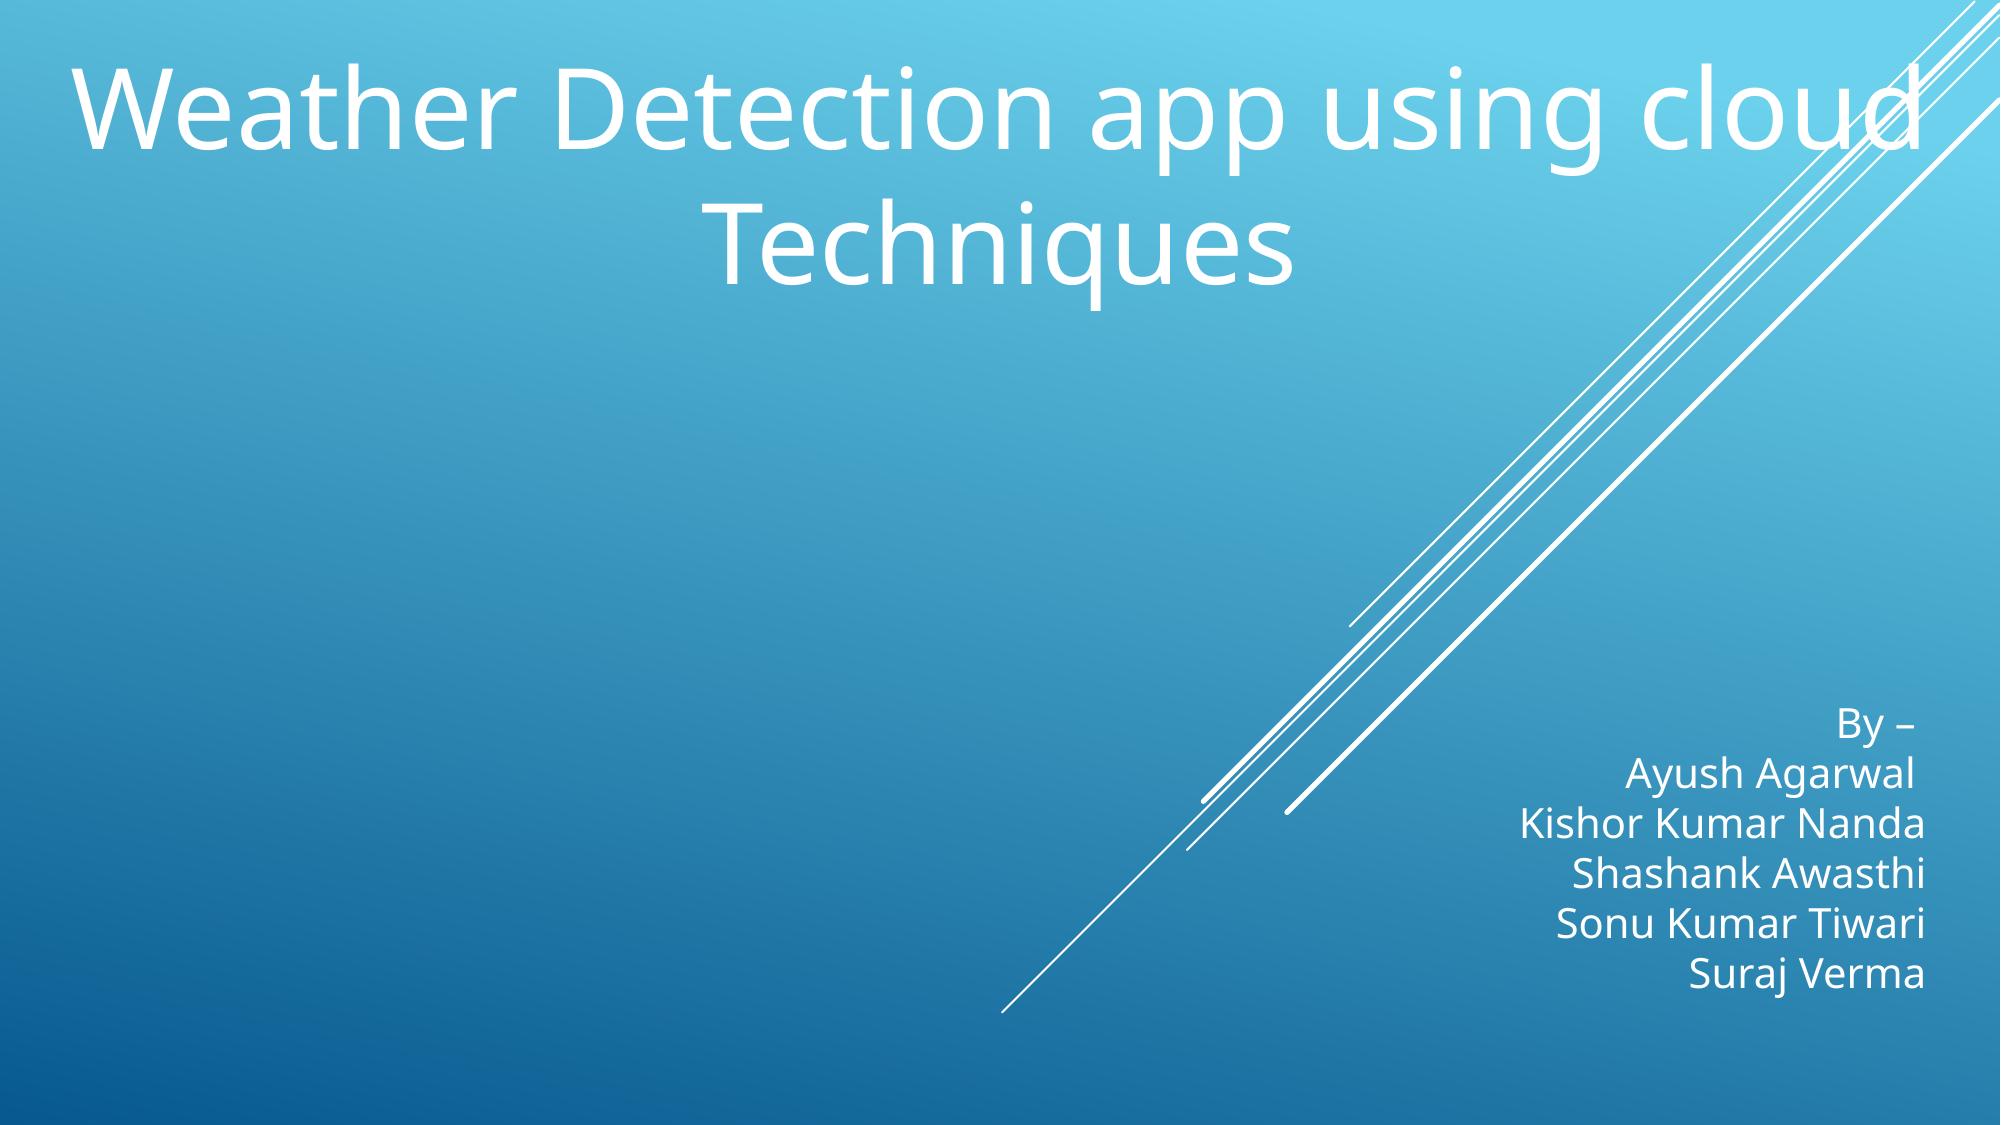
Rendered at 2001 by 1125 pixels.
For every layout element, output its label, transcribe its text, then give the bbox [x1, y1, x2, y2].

text_box Weather Detection app using cloud Techniques [0, 29, 2000, 315]
text_box By – Ayush Agarwal Kishor Kumar Nanda Shashank Awasthi Sonu Kumar Tiwari Suraj Verma [58, 689, 1942, 1055]
